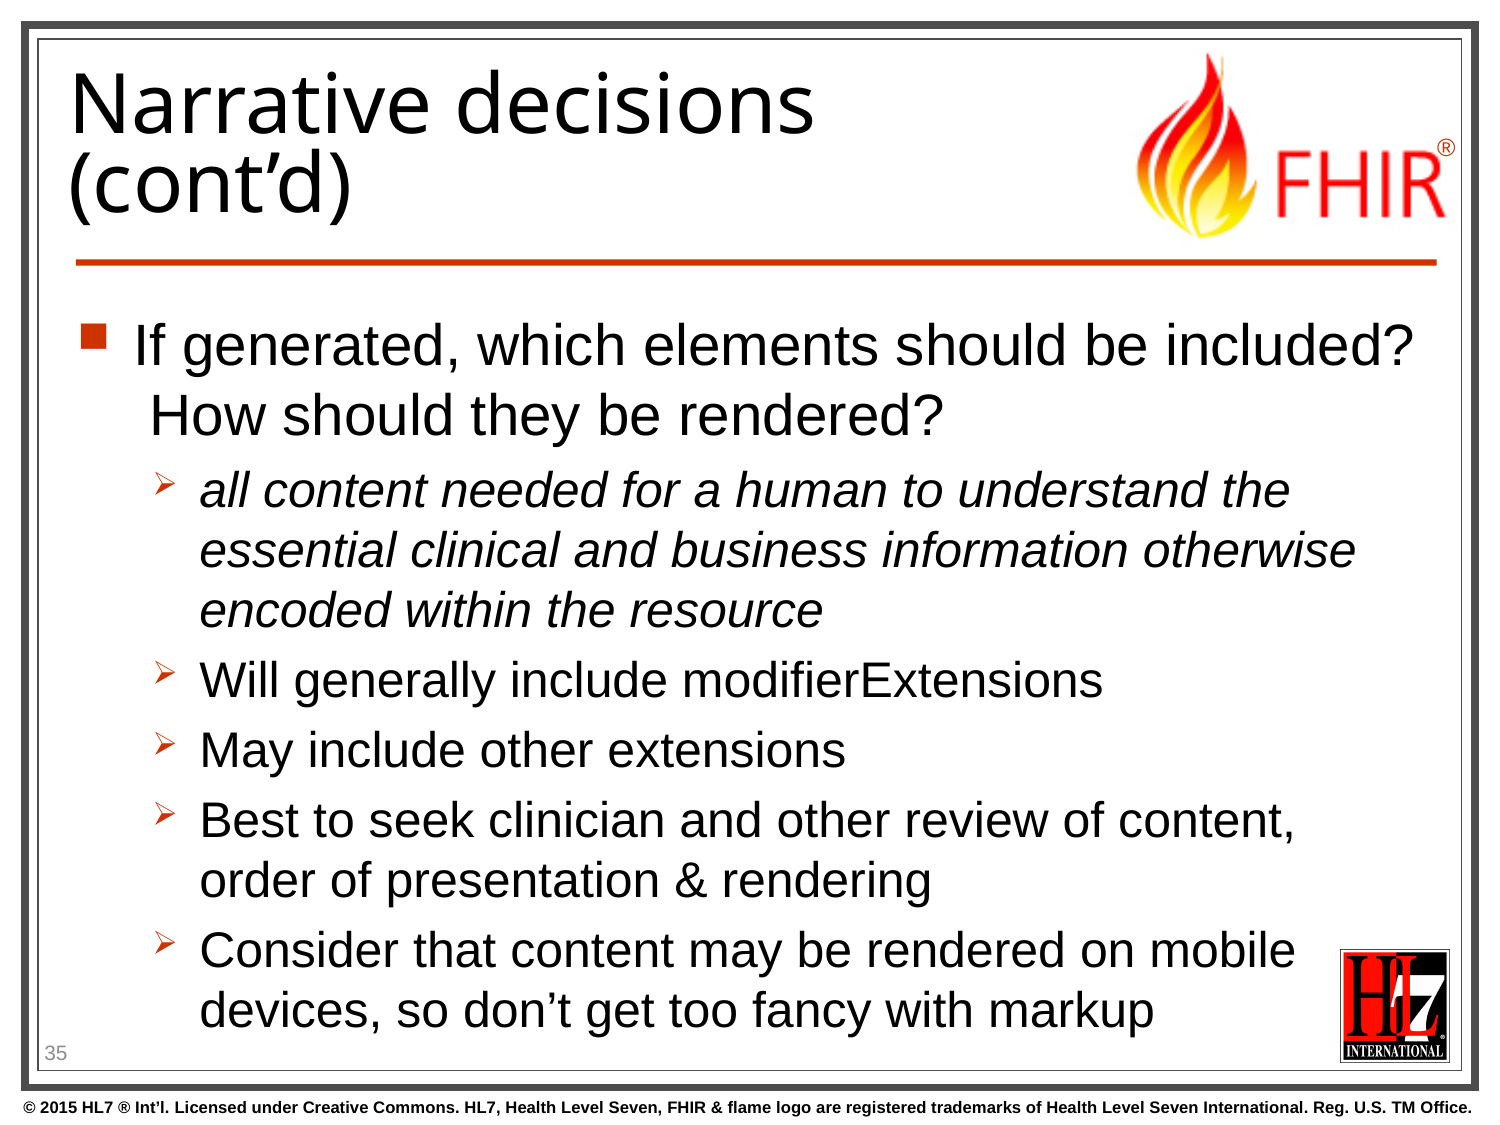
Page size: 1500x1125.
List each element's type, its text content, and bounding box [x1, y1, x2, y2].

list If generated, which elements should be included? How should they be rendered? all content needed for a human to understand the essential clinical and business information otherwise encoded within the resource Will generally include modifierExtensions May include other extensions Best to seek clinician and other review of content, order of presentation & rendering Consider that content may be rendered on mobile devices, so don’t get too fancy with markup [62, 299, 1438, 1059]
slide_number 35 [29, 1034, 148, 1071]
title Narrative decisions (cont’d) [53, 54, 1128, 244]
picture [1124, 42, 1458, 249]
picture [1340, 949, 1450, 1063]
